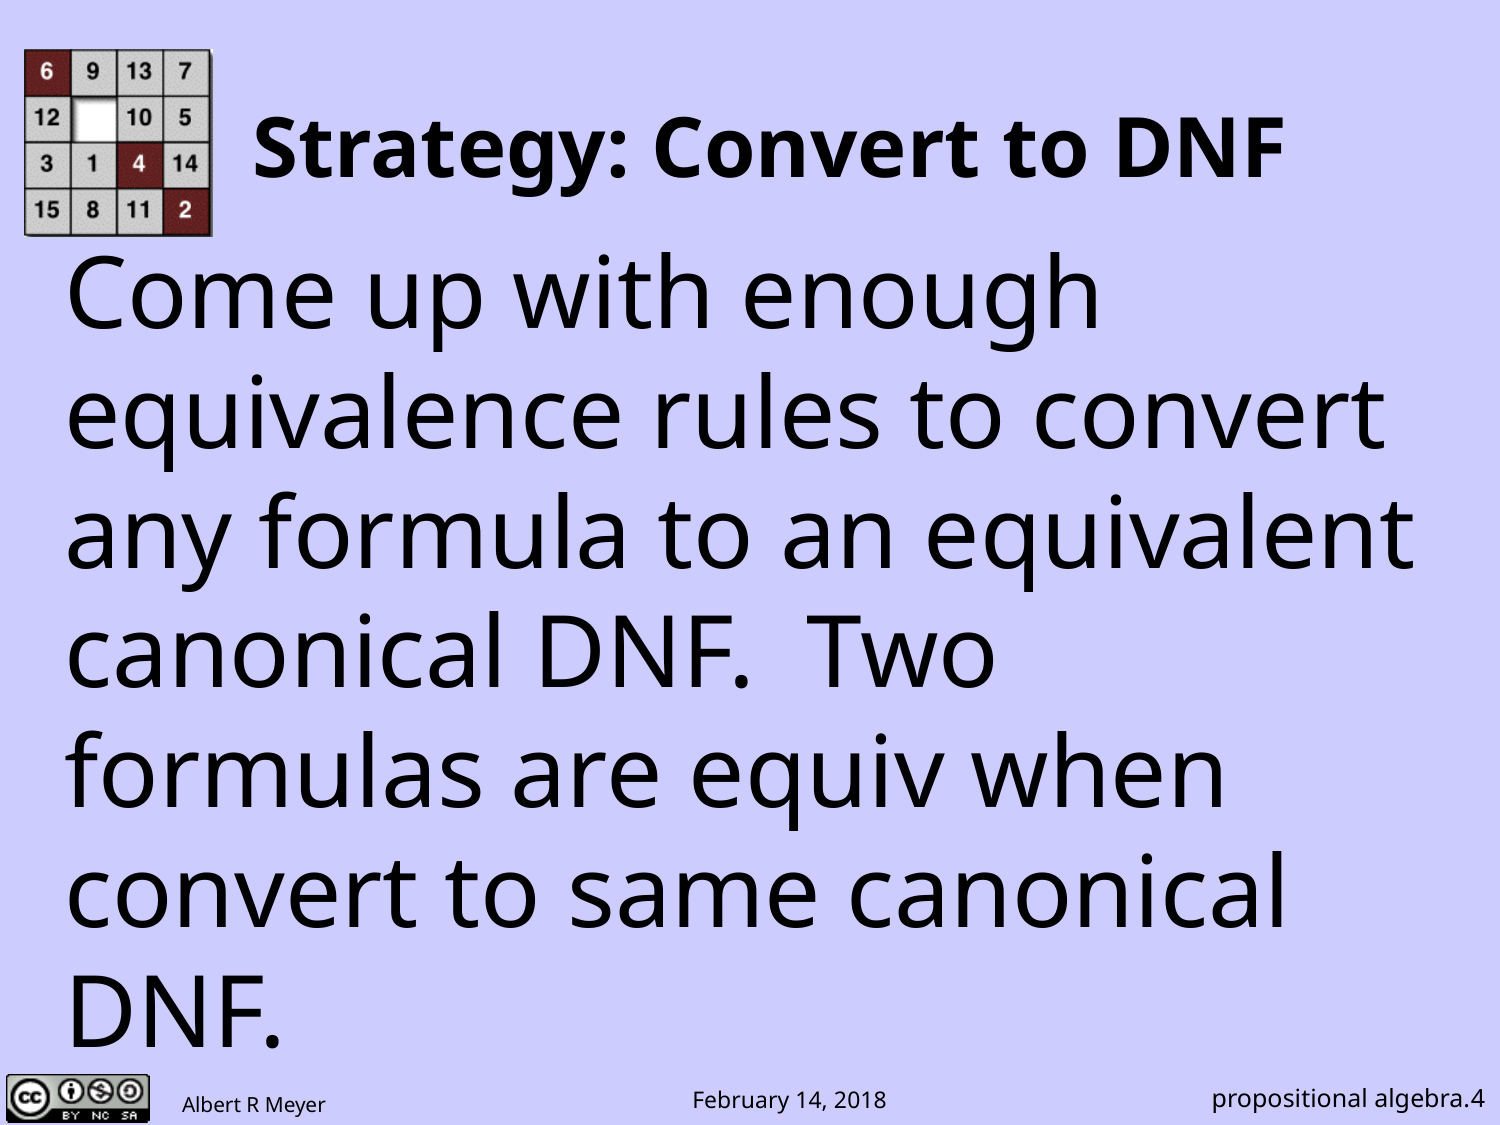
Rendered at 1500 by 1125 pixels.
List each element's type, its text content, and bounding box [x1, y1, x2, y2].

title Strategy: Convert to DNF [237, 49, 1476, 238]
slide_number propositional algebra.4 [1177, 1074, 1500, 1121]
text_box Come up with enough equivalence rules to convert any formula to an equivalent canonical DNF. Two formulas are equiv when convert to same canonical DNF. [49, 220, 1457, 1076]
picture [24, 49, 213, 237]
picture [6, 1074, 150, 1123]
